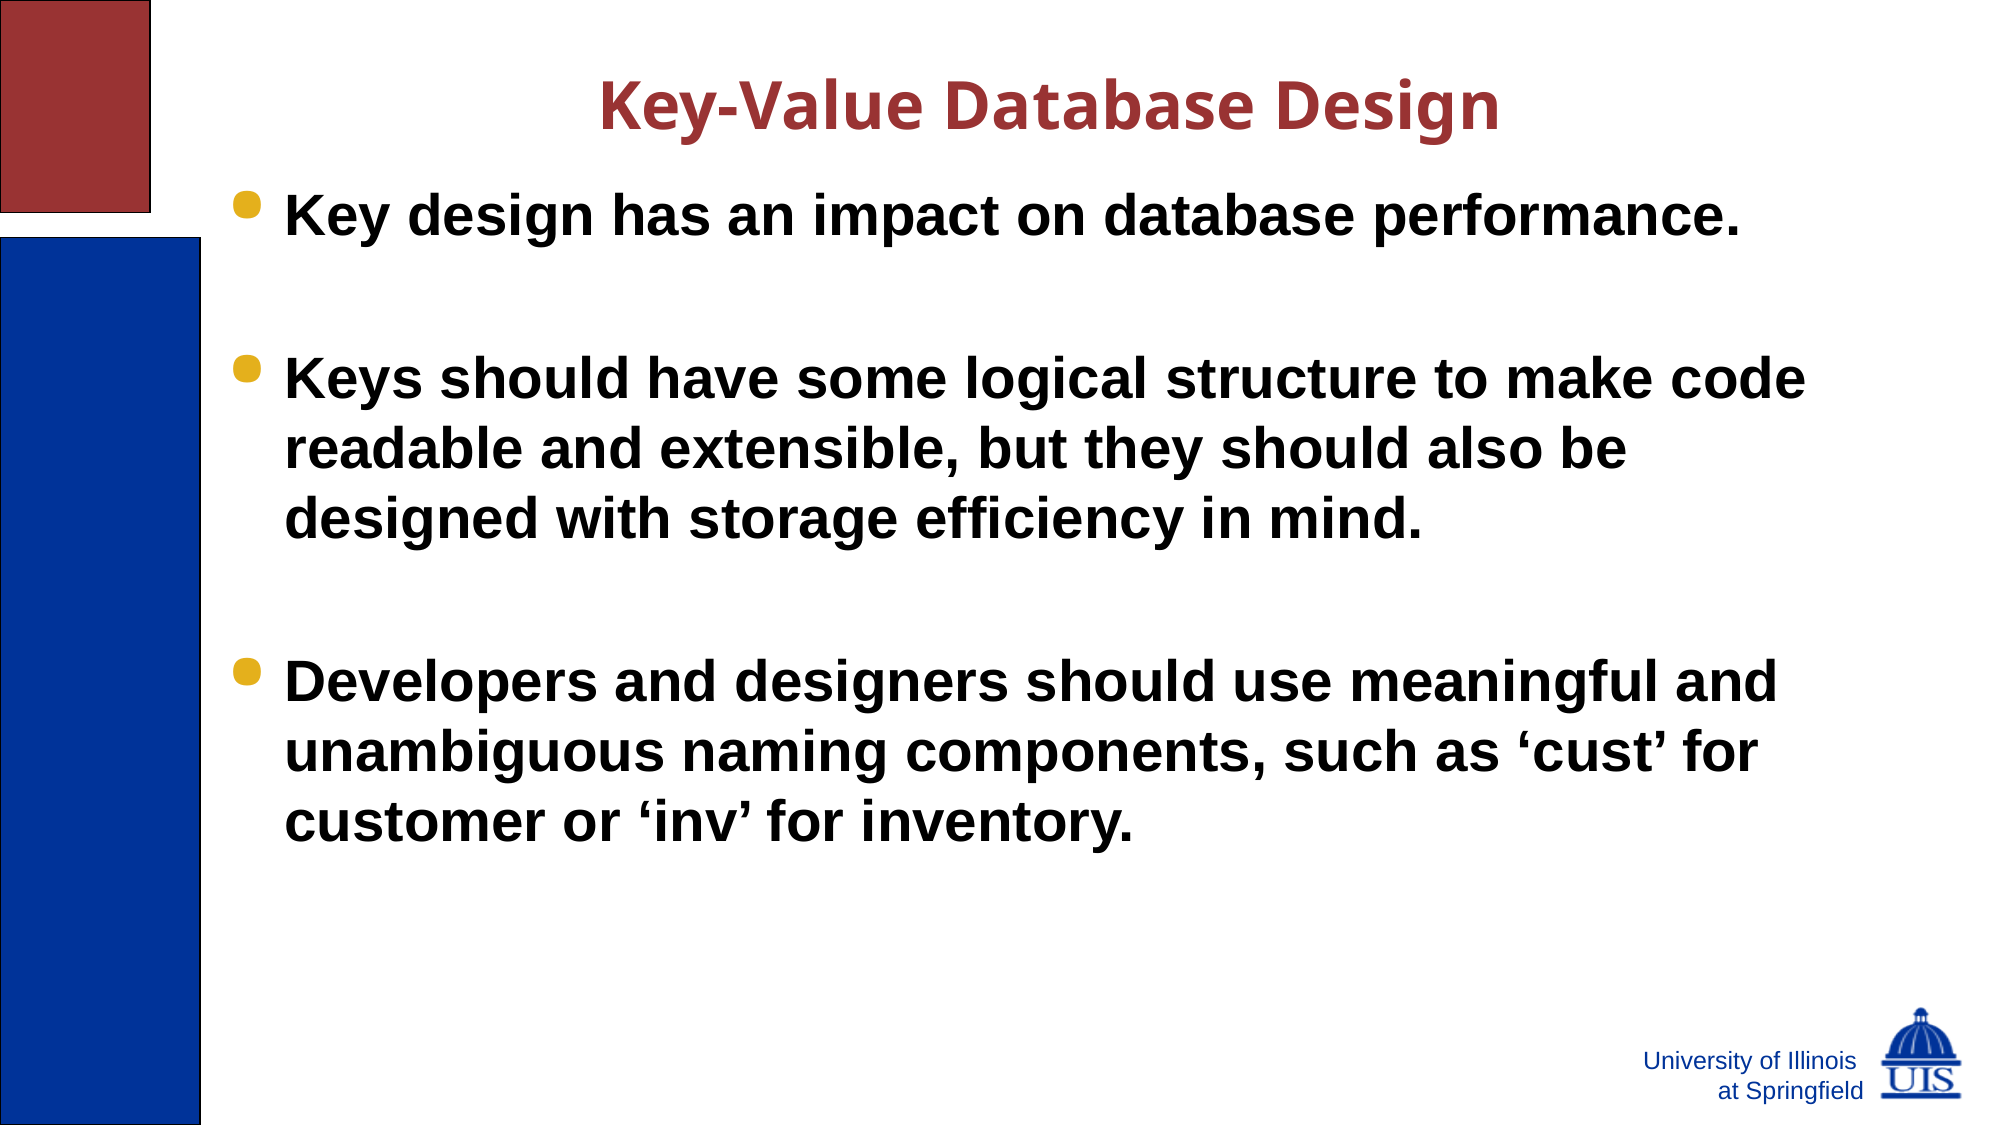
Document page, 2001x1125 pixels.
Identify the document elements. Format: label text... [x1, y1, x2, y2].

picture [1879, 1006, 1964, 1102]
list Key design has an impact on database performance. Keys should have some logical structure to make code readable and extensible, but they should also be designed with storage efficiency in mind. Developers and designers should use meaningful and unambiguous naming components, such as ‘cust’ for customer or ‘inv’ for inventory. [213, 169, 1897, 1002]
title Key-Value Database Design [200, 45, 1900, 161]
